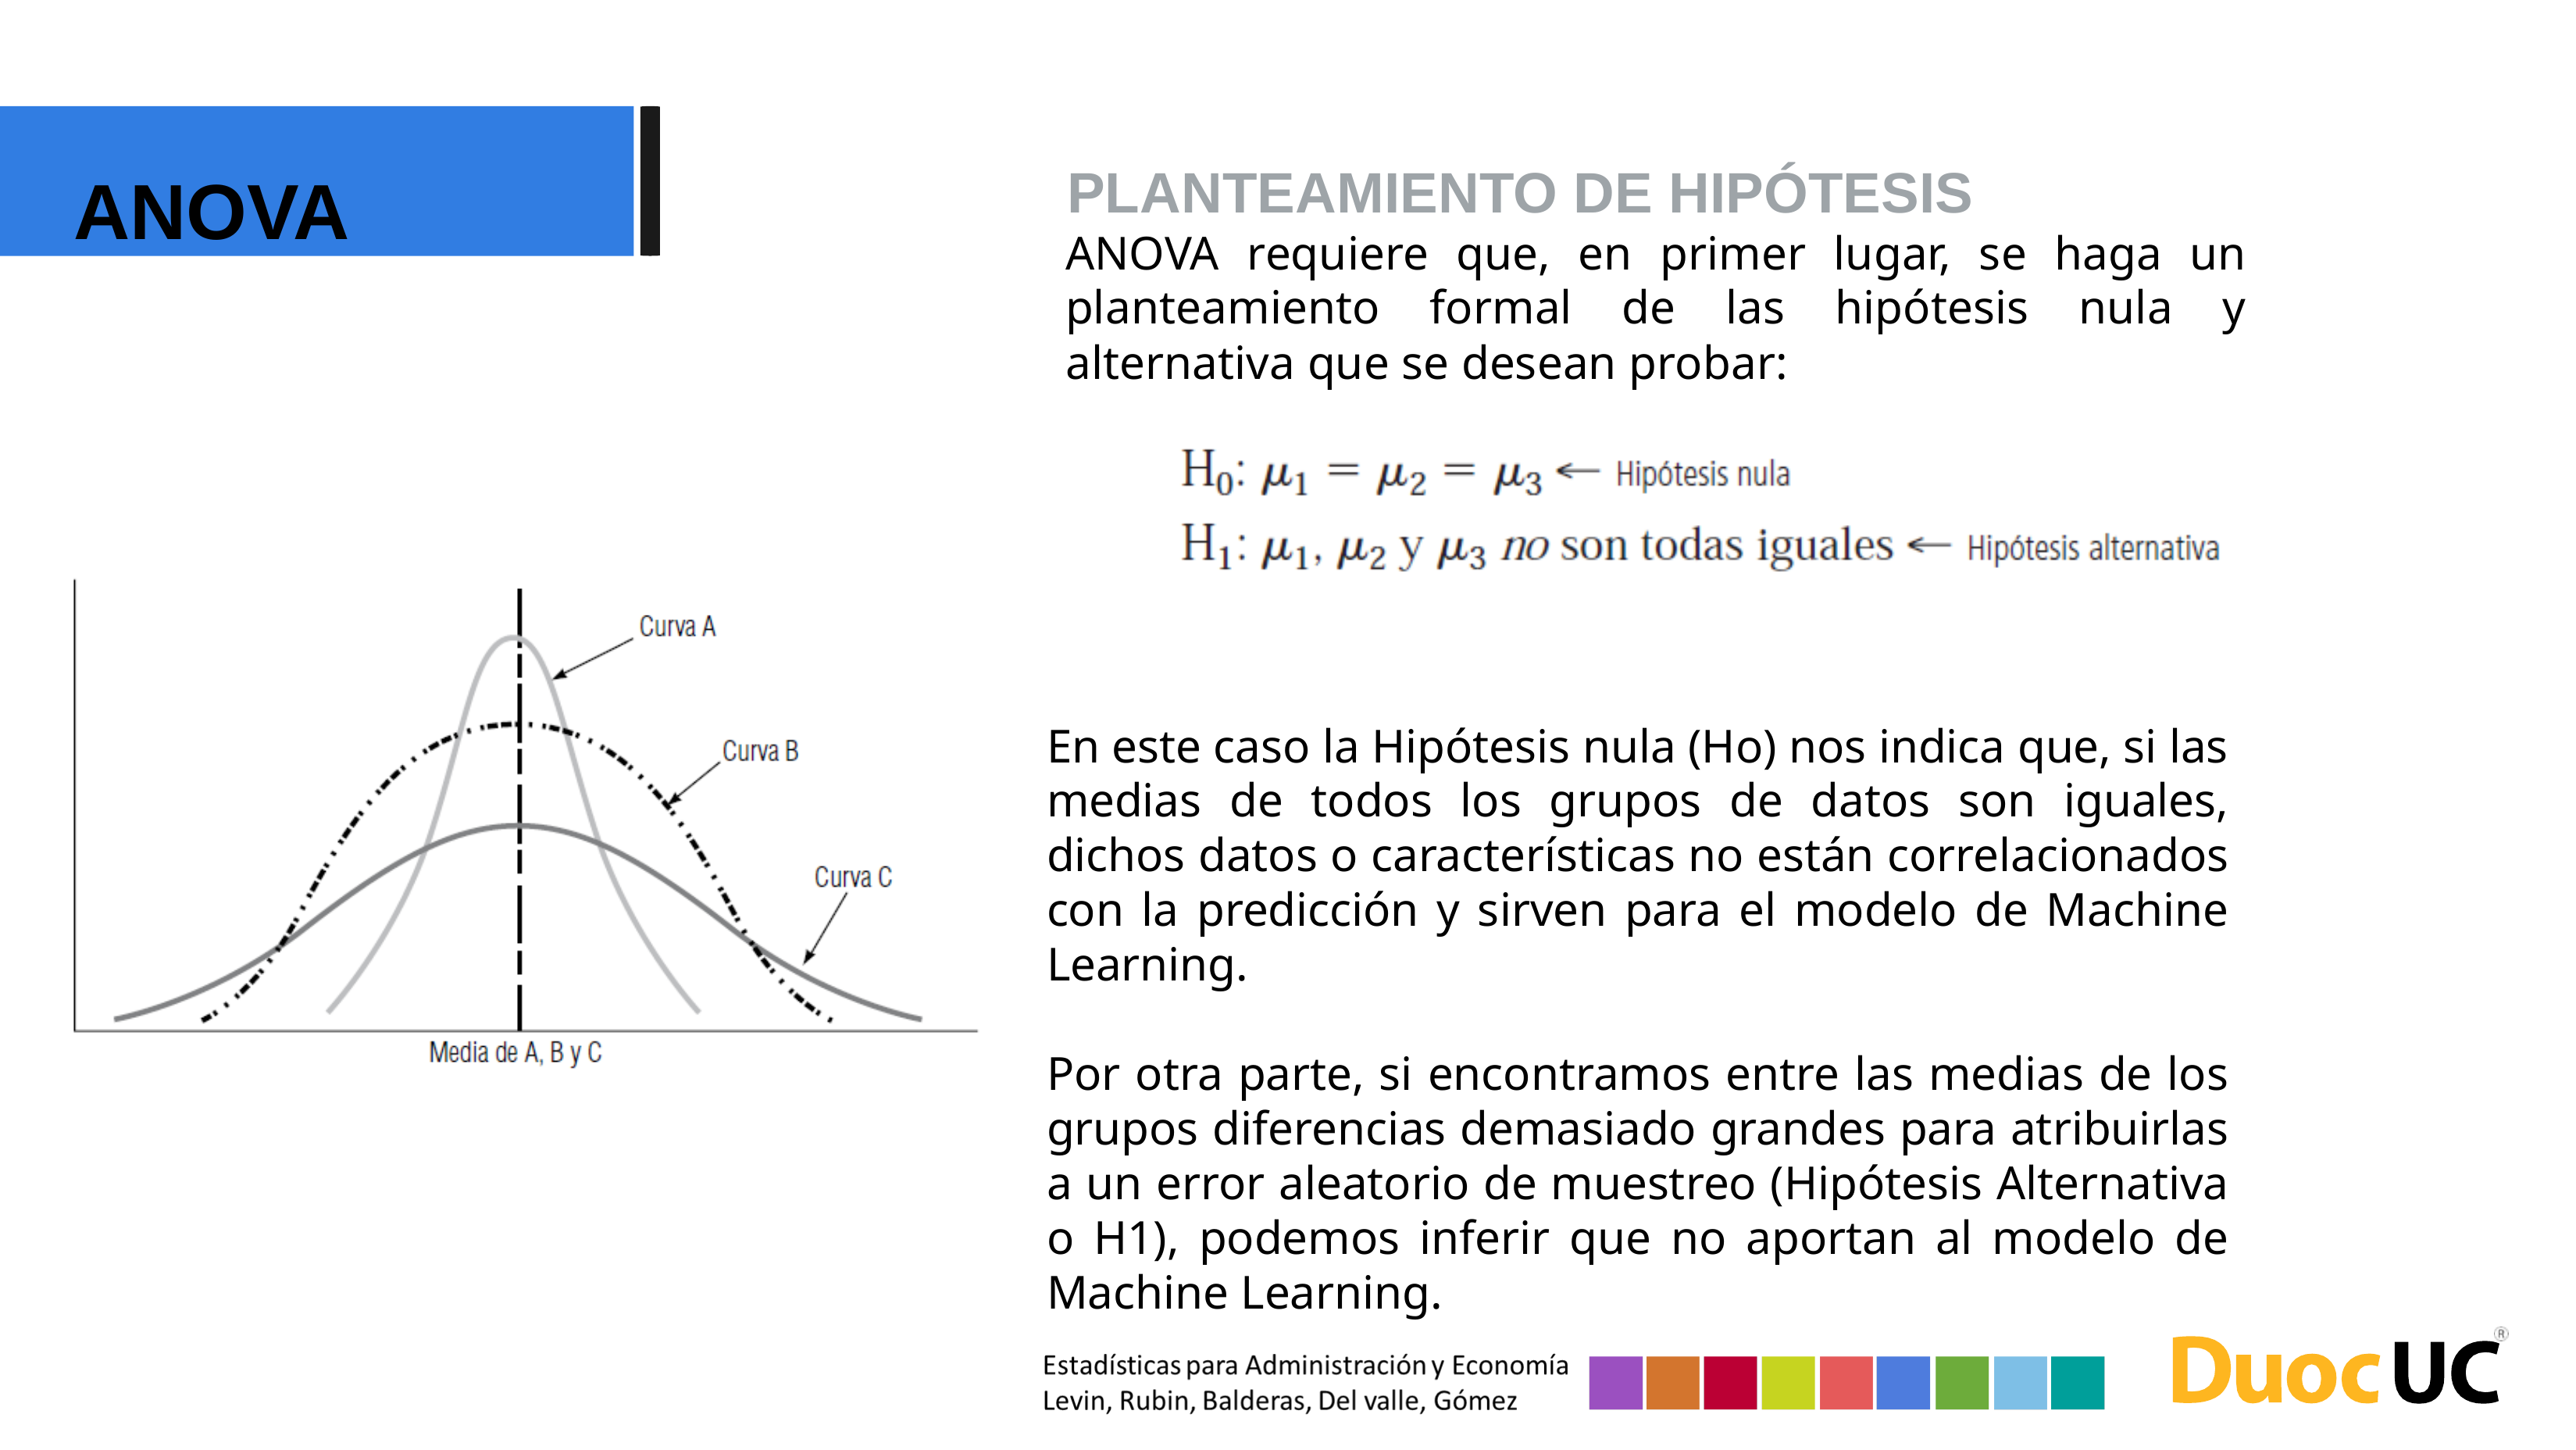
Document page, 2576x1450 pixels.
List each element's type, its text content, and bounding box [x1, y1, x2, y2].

picture [58, 558, 991, 1076]
picture [2494, 1327, 2509, 1341]
picture [1024, 1327, 2121, 1437]
list ANOVA [73, 161, 630, 256]
text_box PLANTEAMIENTO DE HIPÓTESIS ANOVA requiere que, en primer lugar, se haga un planteamiento formal de las hipótesis nula y alternativa que se desean probar: [1065, 144, 2248, 388]
picture [1151, 423, 2299, 598]
text_box En este caso la Hipótesis nula (Ho) nos indica que, si las medias de todos los grupos de datos son iguales, dichos datos o características no están correlacionados con la predicción y sirven para el modelo de Machine Learning. Por otra parte, si encontramos entre las medias de los grupos diferencias demasiado grandes para atribuirlas a un error aleatorio de muestreo (Hipótesis Alternativa o H1), podemos inferir que no aportan al modelo de Machine Learning. [1046, 637, 2229, 1319]
